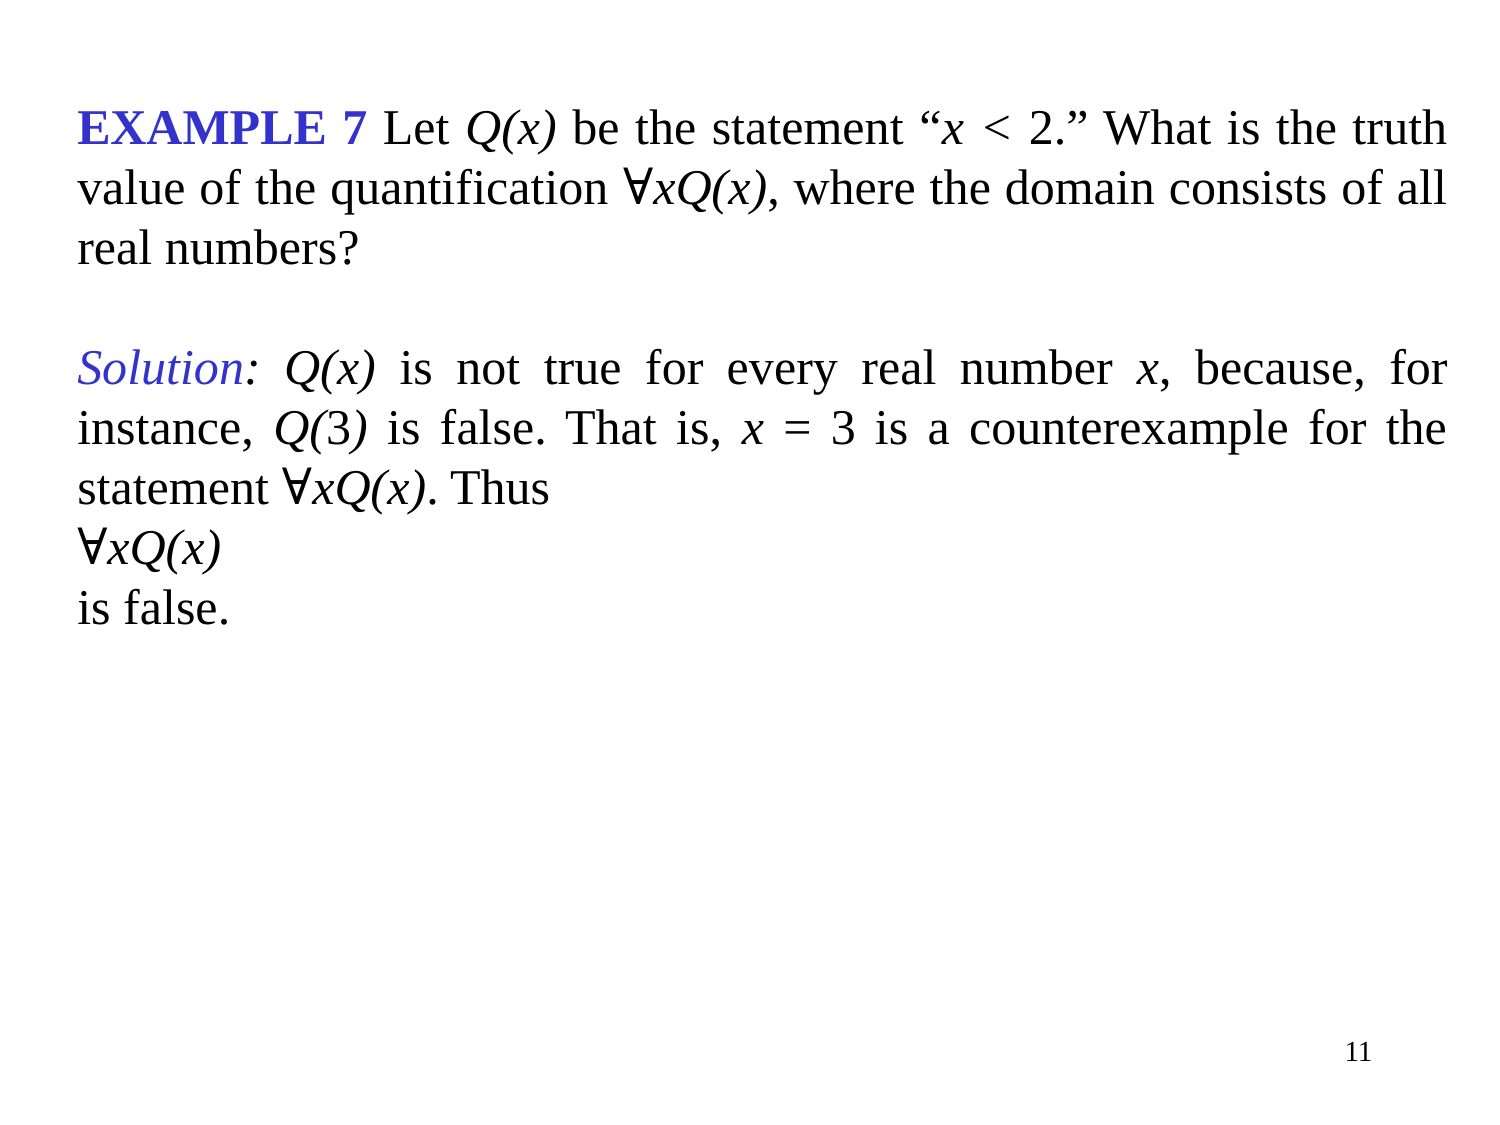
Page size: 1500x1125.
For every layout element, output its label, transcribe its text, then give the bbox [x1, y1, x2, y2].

text_box EXAMPLE 7 Let Q(x) be the statement “x < 2.” What is the truth value of the quantification ∀xQ(x), where the domain consists of all real numbers? Solution: Q(x) is not true for every real number x, because, for instance, Q(3) is false. That is, x = 3 is a counterexample for the statement ∀xQ(x). Thus ∀xQ(x) is false. [62, 87, 1463, 643]
slide_number 11 [1074, 1024, 1388, 1101]
